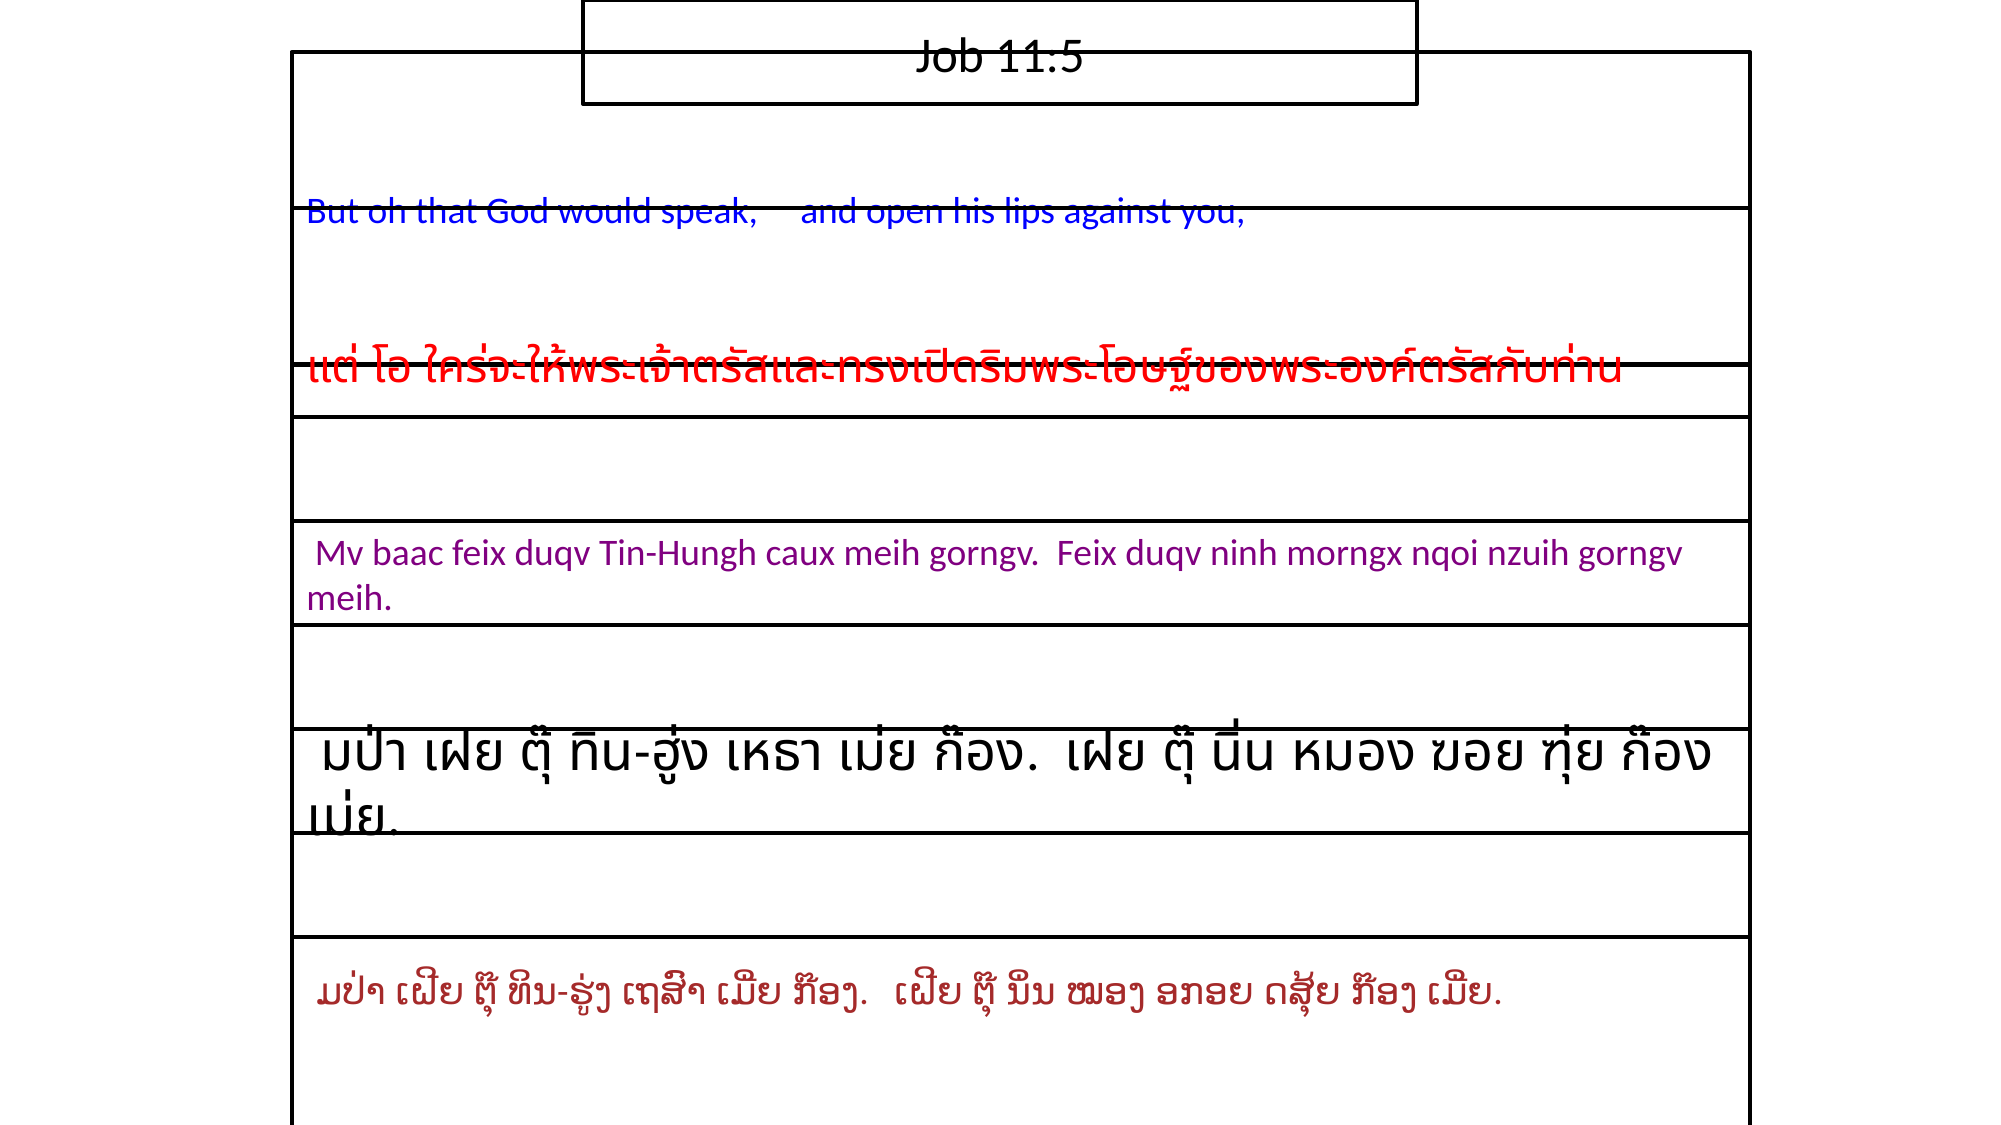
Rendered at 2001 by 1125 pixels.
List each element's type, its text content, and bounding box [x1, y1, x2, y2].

text_box But oh that God would speak, and open his lips against you, [290, 50, 1752, 206]
text_box Mv baac feix duqv Tin-Hungh caux meih gorngv. Feix duqv ninh morngx nqoi nzuih gorngv meih. [290, 415, 1752, 623]
text_box มป่า เฝย ตุ๊ ทิน-ฮู่ง เหธา เม่ย ก๊อง. เฝย ตุ๊ นิ่น หมอง ฆอย ฑุ่ย ก๊อง เม่ย. [290, 623, 1752, 831]
text_box Job 11:5 [581, 0, 1419, 50]
text_box ມປ່າ ເຝີຍ ຕຸ໊ ທິນ-ຮູ່ງ ເຖສົາ ເມີ່ຍ ກ໊ອງ. ເຝີຍ ຕຸ໊ ນິ່ນ ໝອງ ອກອຍ ດສຸ້ຍ ກ໊ອງ ເມີ່ຍ. [290, 831, 1752, 1125]
text_box แต่ โอ ใคร่​จะ​ให้​พระ​เจ้า​ตรัสและ​ทรง​เปิด​ริม​พระ​โอษฐ์​ของ​พระ​องค์​ตรัส​กับ​ท่าน [290, 206, 1752, 415]
